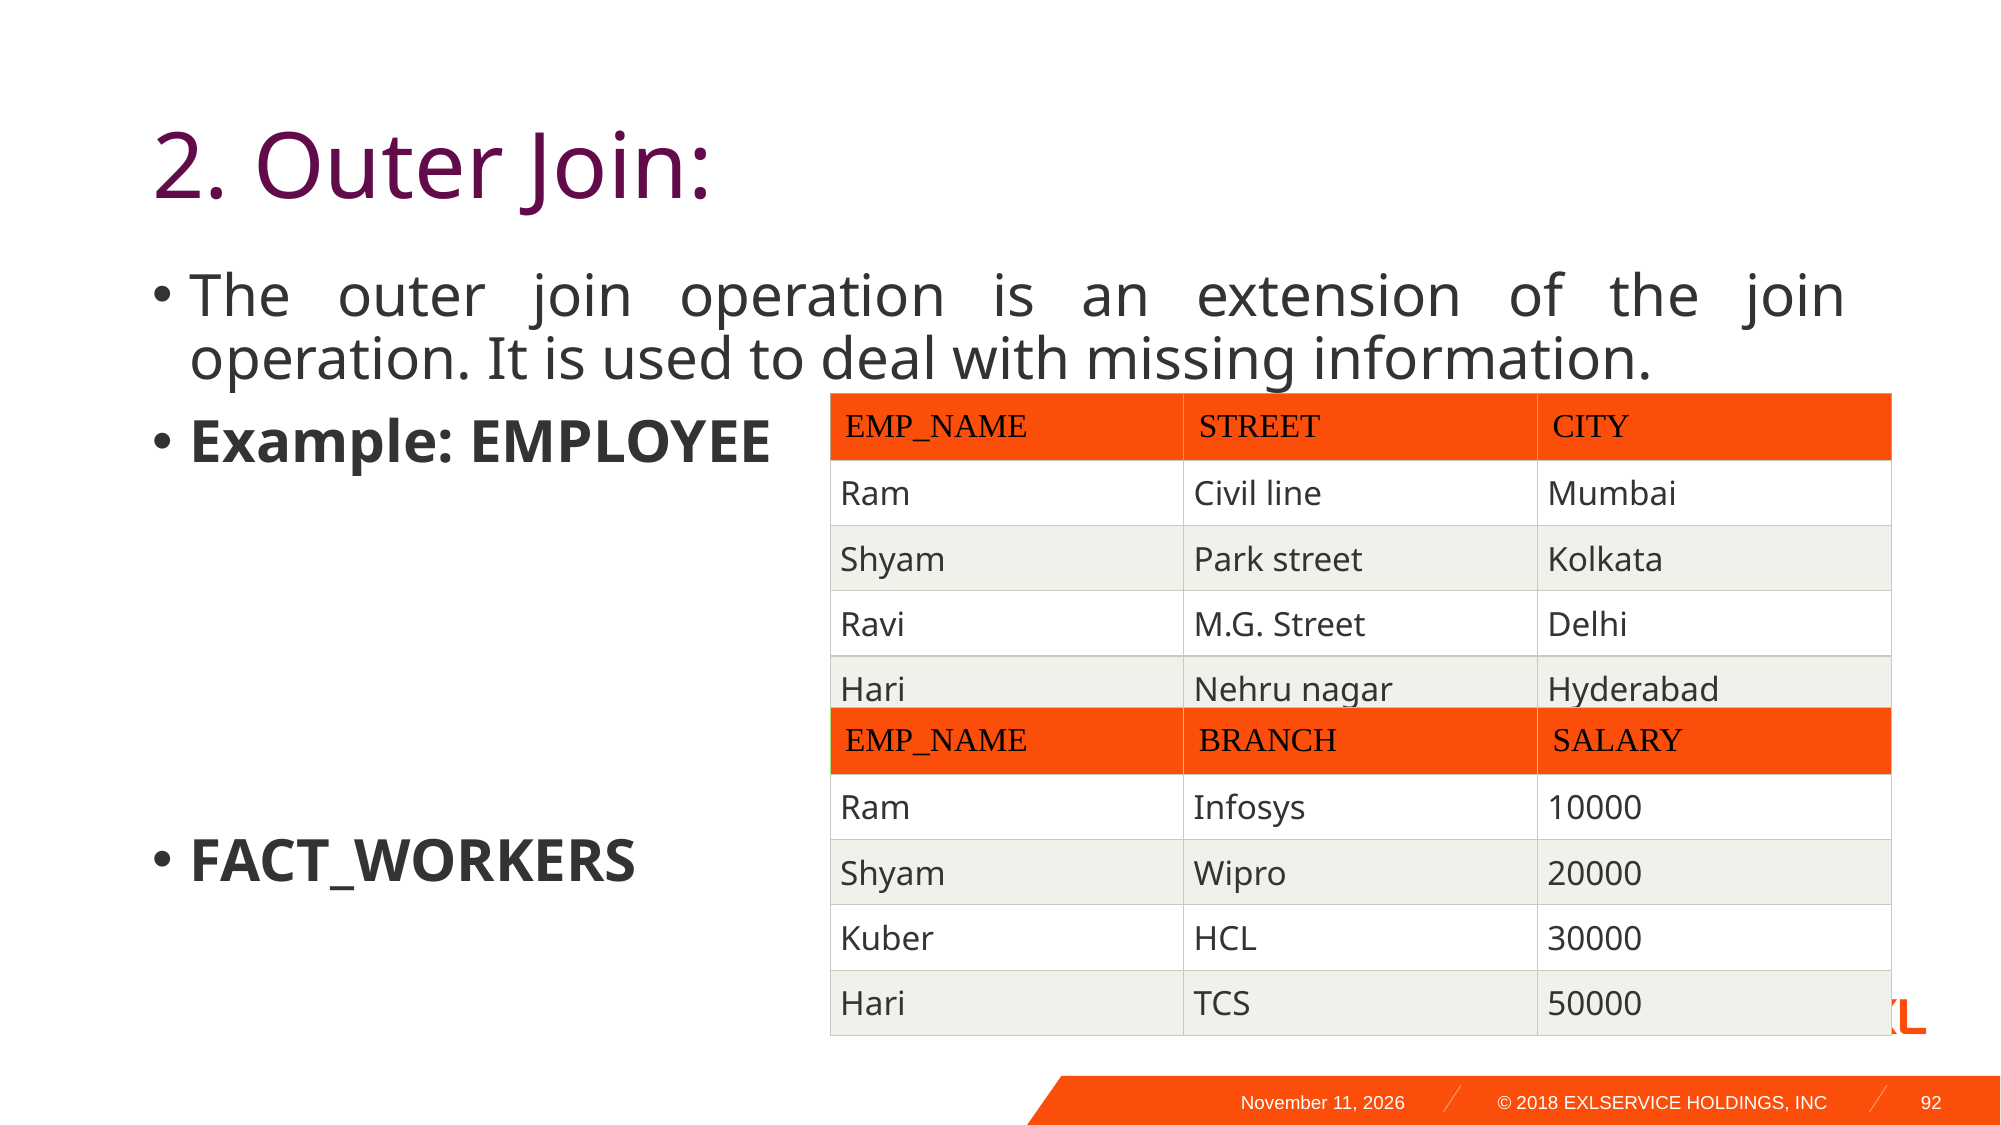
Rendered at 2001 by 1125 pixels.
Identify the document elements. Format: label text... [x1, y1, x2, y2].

table_cell Hari [831, 657, 1183, 707]
table_cell HCL [1184, 905, 1537, 970]
table_cell Ram [831, 775, 1183, 839]
table_header EMP_NAME [831, 708, 1183, 774]
table_cell Nehru nagar [1184, 657, 1537, 707]
table_header SALARY [1538, 708, 1891, 774]
table_cell Wipro [1184, 840, 1537, 904]
table_cell Hyderabad [1538, 657, 1891, 707]
table_cell Shyam [831, 840, 1183, 904]
table_cell Mumbai [1538, 461, 1891, 525]
table_header EMP_NAME [831, 394, 1183, 460]
table_cell Infosys [1184, 775, 1537, 839]
table_cell Kuber [831, 905, 1183, 970]
table_header BRANCH [1184, 708, 1537, 774]
table_cell M.G. Street [1184, 591, 1537, 655]
table_cell Ravi [831, 591, 1183, 655]
table_cell 50000 [1538, 971, 1891, 1035]
table_cell Park street [1184, 526, 1537, 590]
table_cell Shyam [831, 526, 1183, 590]
text_box The outer join operation is an extension of the join operation. It is used to deal with missing information. Example: EMPLOYEE FACT_WORKERS [137, 258, 1863, 1014]
table_cell Kolkata [1538, 526, 1891, 590]
table_header STREET [1184, 394, 1537, 460]
picture [1797, 964, 1961, 1069]
table_cell Civil line [1184, 461, 1537, 525]
table_header CITY [1538, 394, 1891, 460]
table_cell Hari [831, 971, 1183, 1035]
table_cell Ram [831, 461, 1183, 525]
text_box 2. Outer Join: [137, 59, 1863, 258]
table_cell 20000 [1538, 840, 1891, 904]
table_cell TCS [1184, 971, 1537, 1035]
table_cell Delhi [1538, 591, 1891, 655]
table_cell 30000 [1538, 905, 1891, 970]
table_cell 10000 [1538, 775, 1891, 839]
